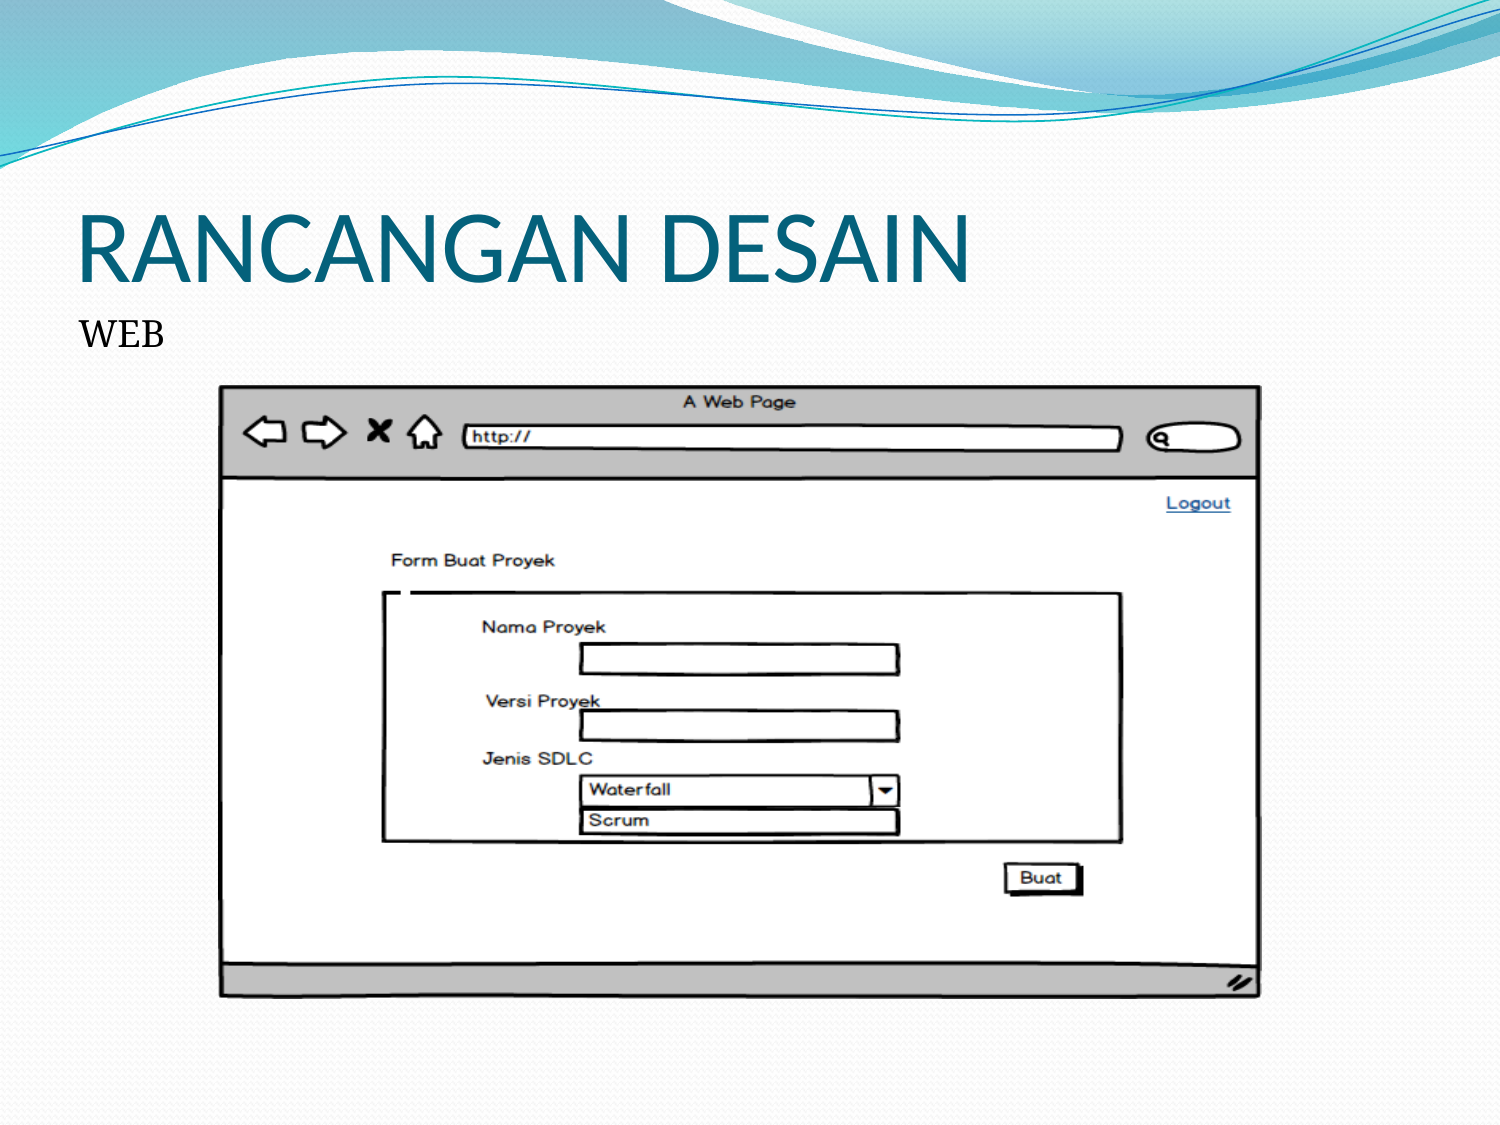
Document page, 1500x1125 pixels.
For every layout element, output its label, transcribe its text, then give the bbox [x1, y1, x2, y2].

text_box WEB [63, 302, 180, 363]
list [218, 385, 1262, 1000]
title RANCANGAN DESAIN [75, 115, 1425, 303]
